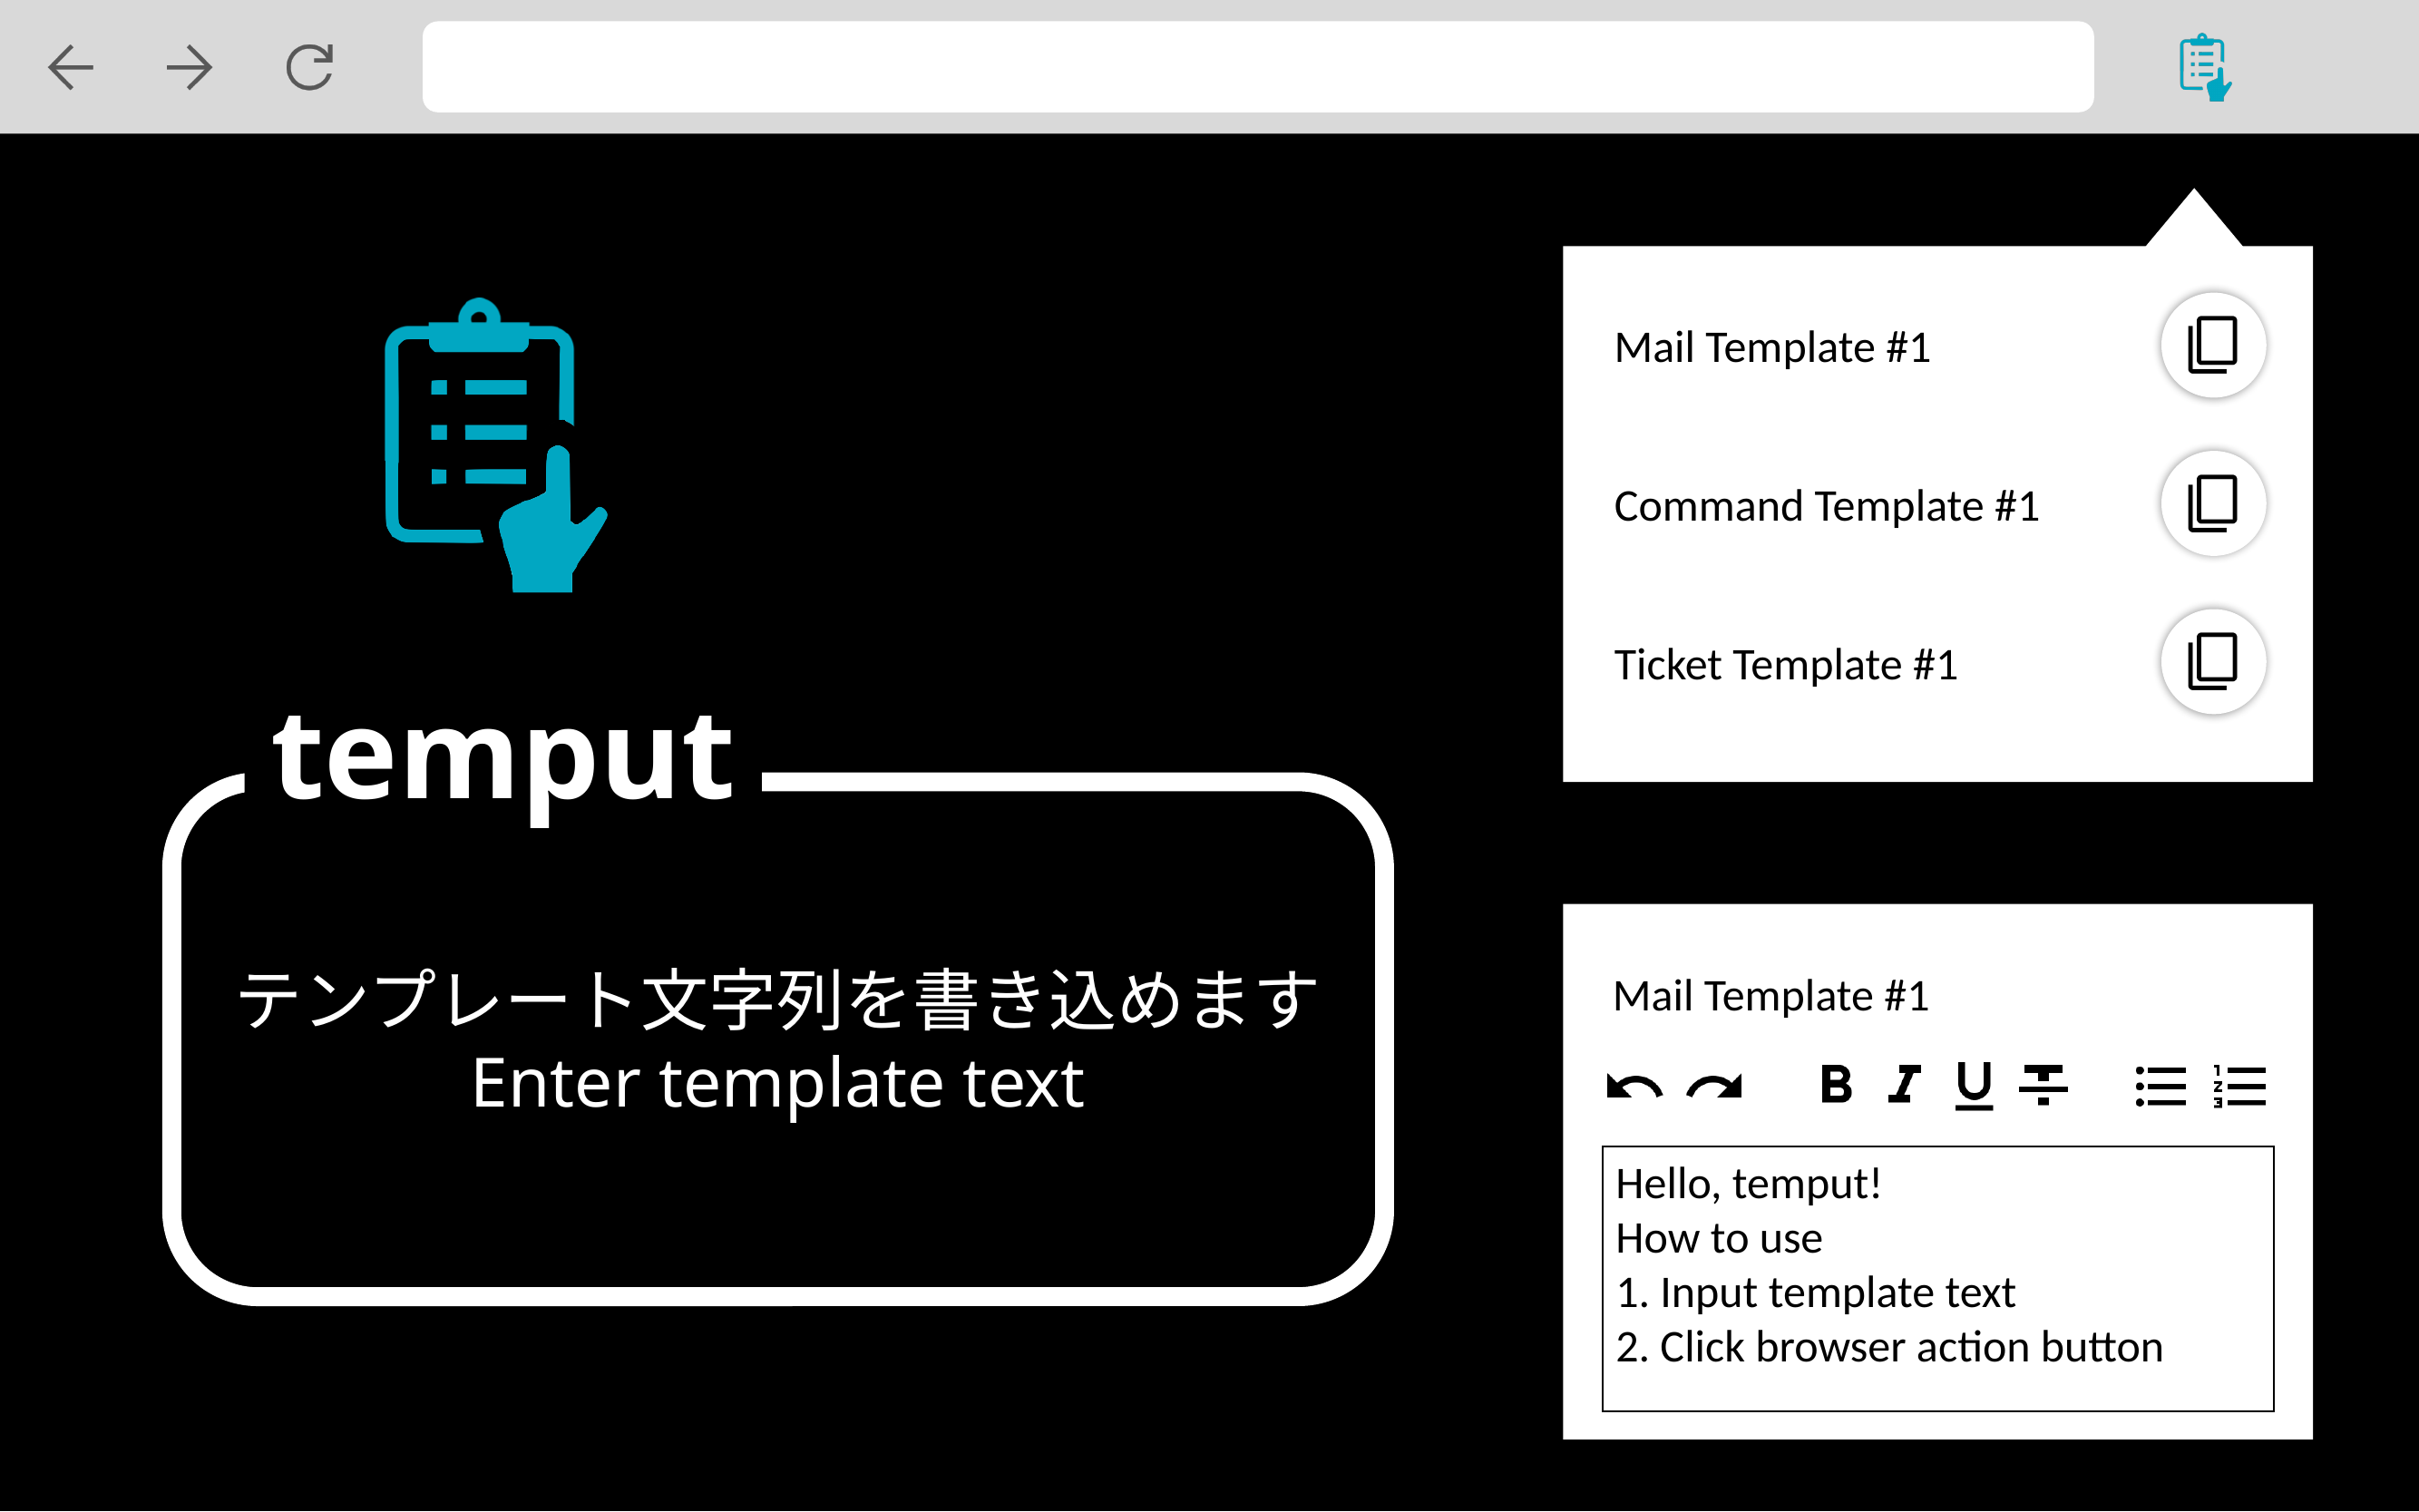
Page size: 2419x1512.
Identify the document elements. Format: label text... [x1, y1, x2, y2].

text_box Hello, temput! How to use 1. Input template text 2. Click browser action button [1602, 1146, 2275, 1412]
text_box [0, 0, 2419, 134]
picture [1872, 1053, 1937, 1118]
picture [155, 33, 224, 102]
picture [2011, 1053, 2076, 1118]
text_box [1563, 188, 2314, 783]
picture [35, 33, 104, 102]
picture [2173, 33, 2242, 102]
text_box Mail Template #1 [1599, 959, 1983, 1027]
picture [1942, 1053, 2006, 1118]
picture [355, 297, 651, 593]
picture [1682, 1053, 1747, 1118]
picture [275, 33, 344, 102]
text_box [171, 661, 1385, 1297]
picture [2129, 1053, 2194, 1118]
text_box [1562, 903, 2314, 1440]
picture [1602, 1053, 1667, 1118]
picture [2209, 1053, 2274, 1118]
picture [1803, 1053, 1868, 1118]
text_box [421, 20, 2095, 113]
